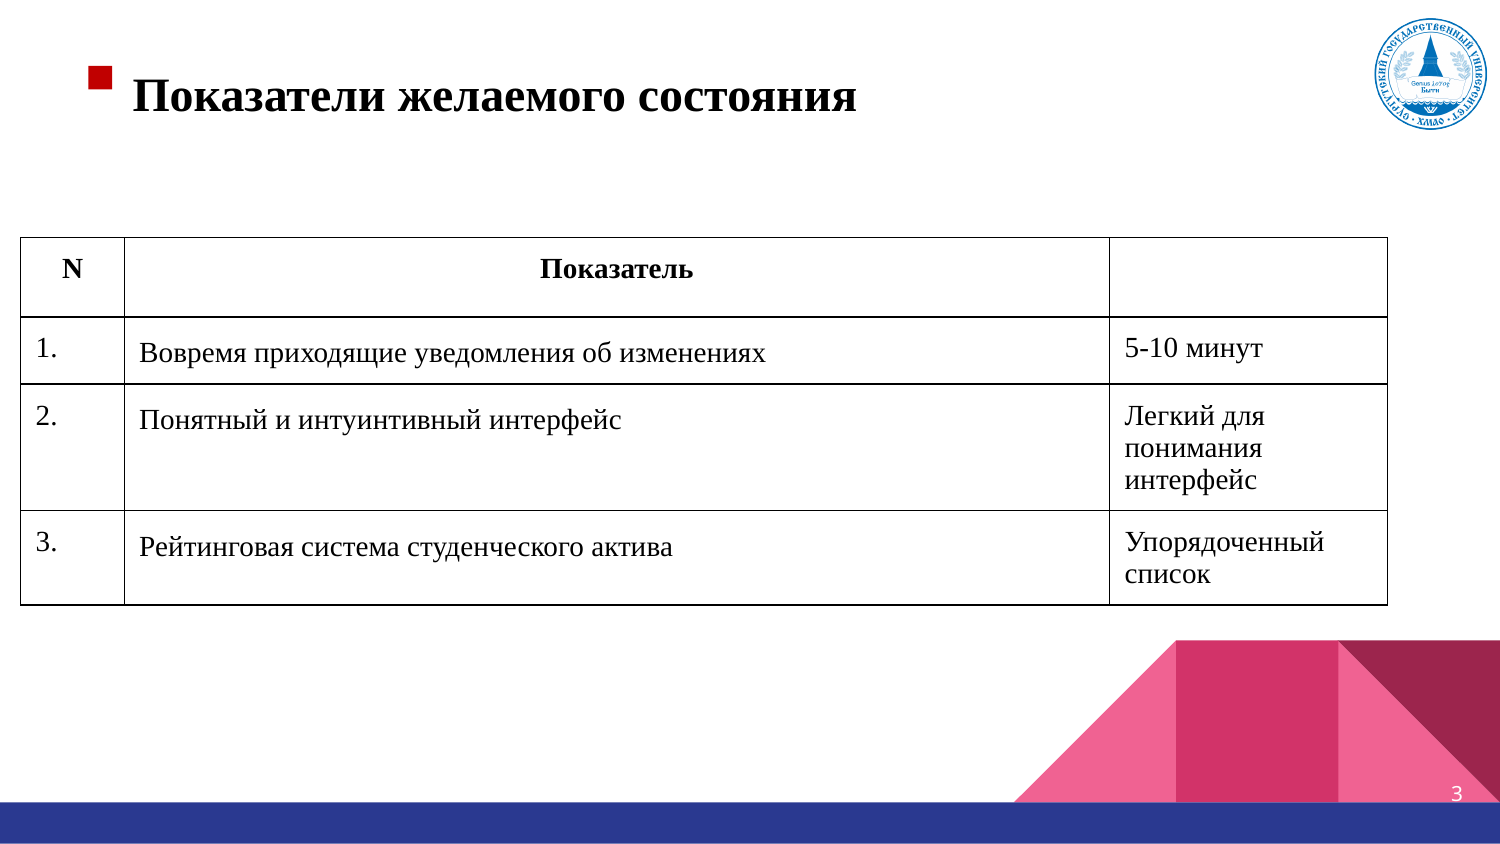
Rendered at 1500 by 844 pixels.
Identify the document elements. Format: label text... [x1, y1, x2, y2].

table_cell 3. [21, 511, 124, 604]
table_header N [21, 238, 124, 316]
table_cell Легкий для понимания интерфейс [1110, 385, 1387, 510]
table_cell Вовремя приходящие уведомления об изменениях [125, 318, 1109, 383]
text_box [88, 65, 113, 90]
table_cell Рейтинговая система студенческого актива [125, 511, 1109, 604]
table_header [1110, 238, 1387, 316]
table_cell Упорядоченный список [1110, 511, 1387, 604]
picture [1367, 11, 1493, 136]
table_header Показатель [125, 238, 1109, 316]
table_cell 1. [21, 318, 124, 383]
table_cell 2. [21, 385, 124, 510]
table_cell Понятный и интуинтивный интерфейс [125, 385, 1109, 510]
text_box Показатели желаемого состояния [124, 6, 1157, 129]
slide_number 3 [1387, 762, 1478, 828]
table_cell 5-10 минут [1110, 318, 1387, 383]
